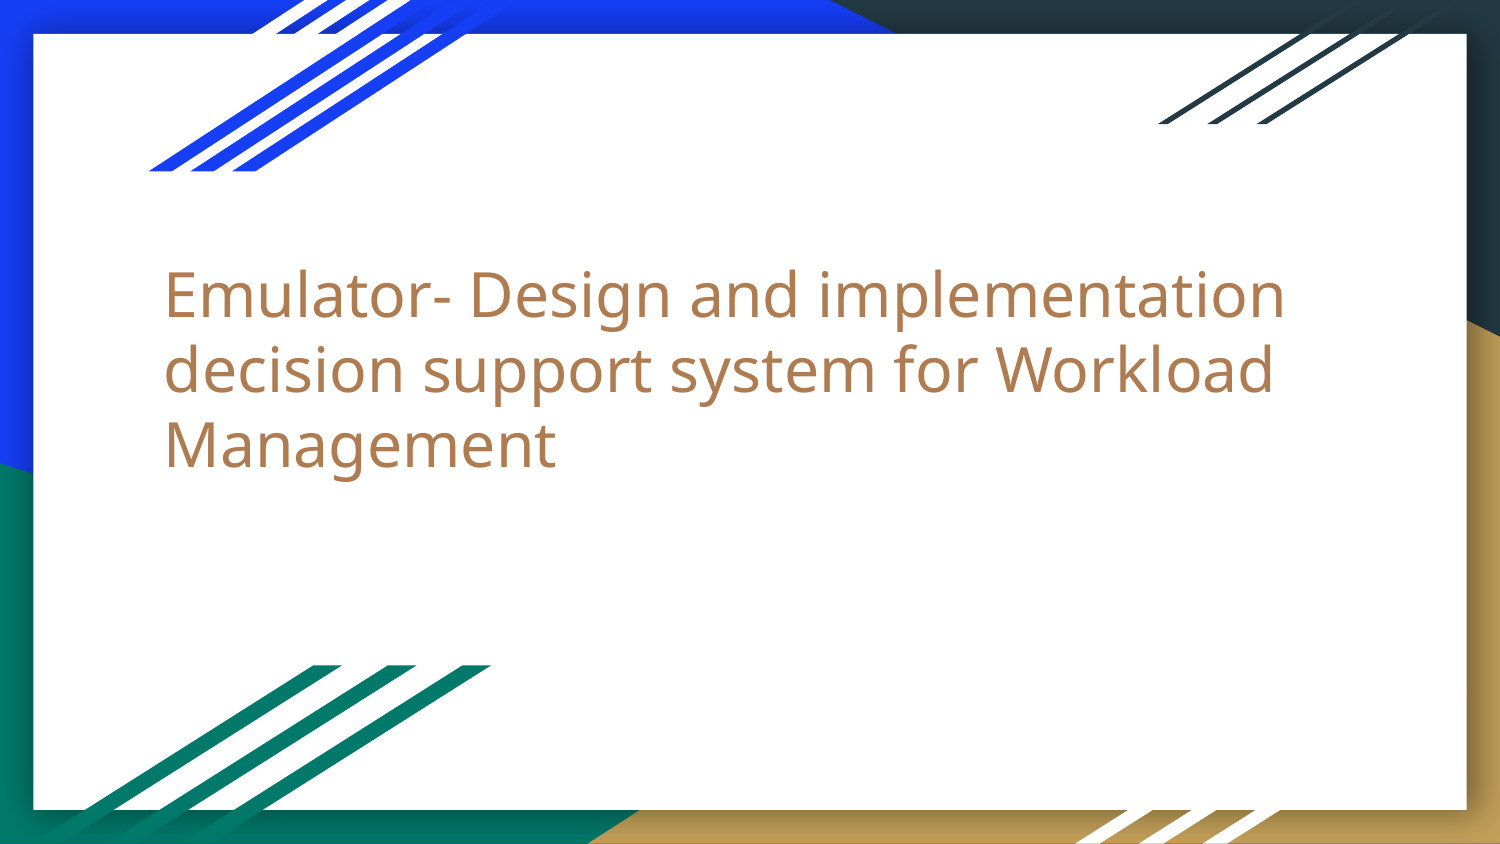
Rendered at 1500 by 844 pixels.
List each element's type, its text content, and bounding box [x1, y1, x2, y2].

title Emulator- Design and implementation decision support system for Workload Management [148, 197, 1344, 537]
